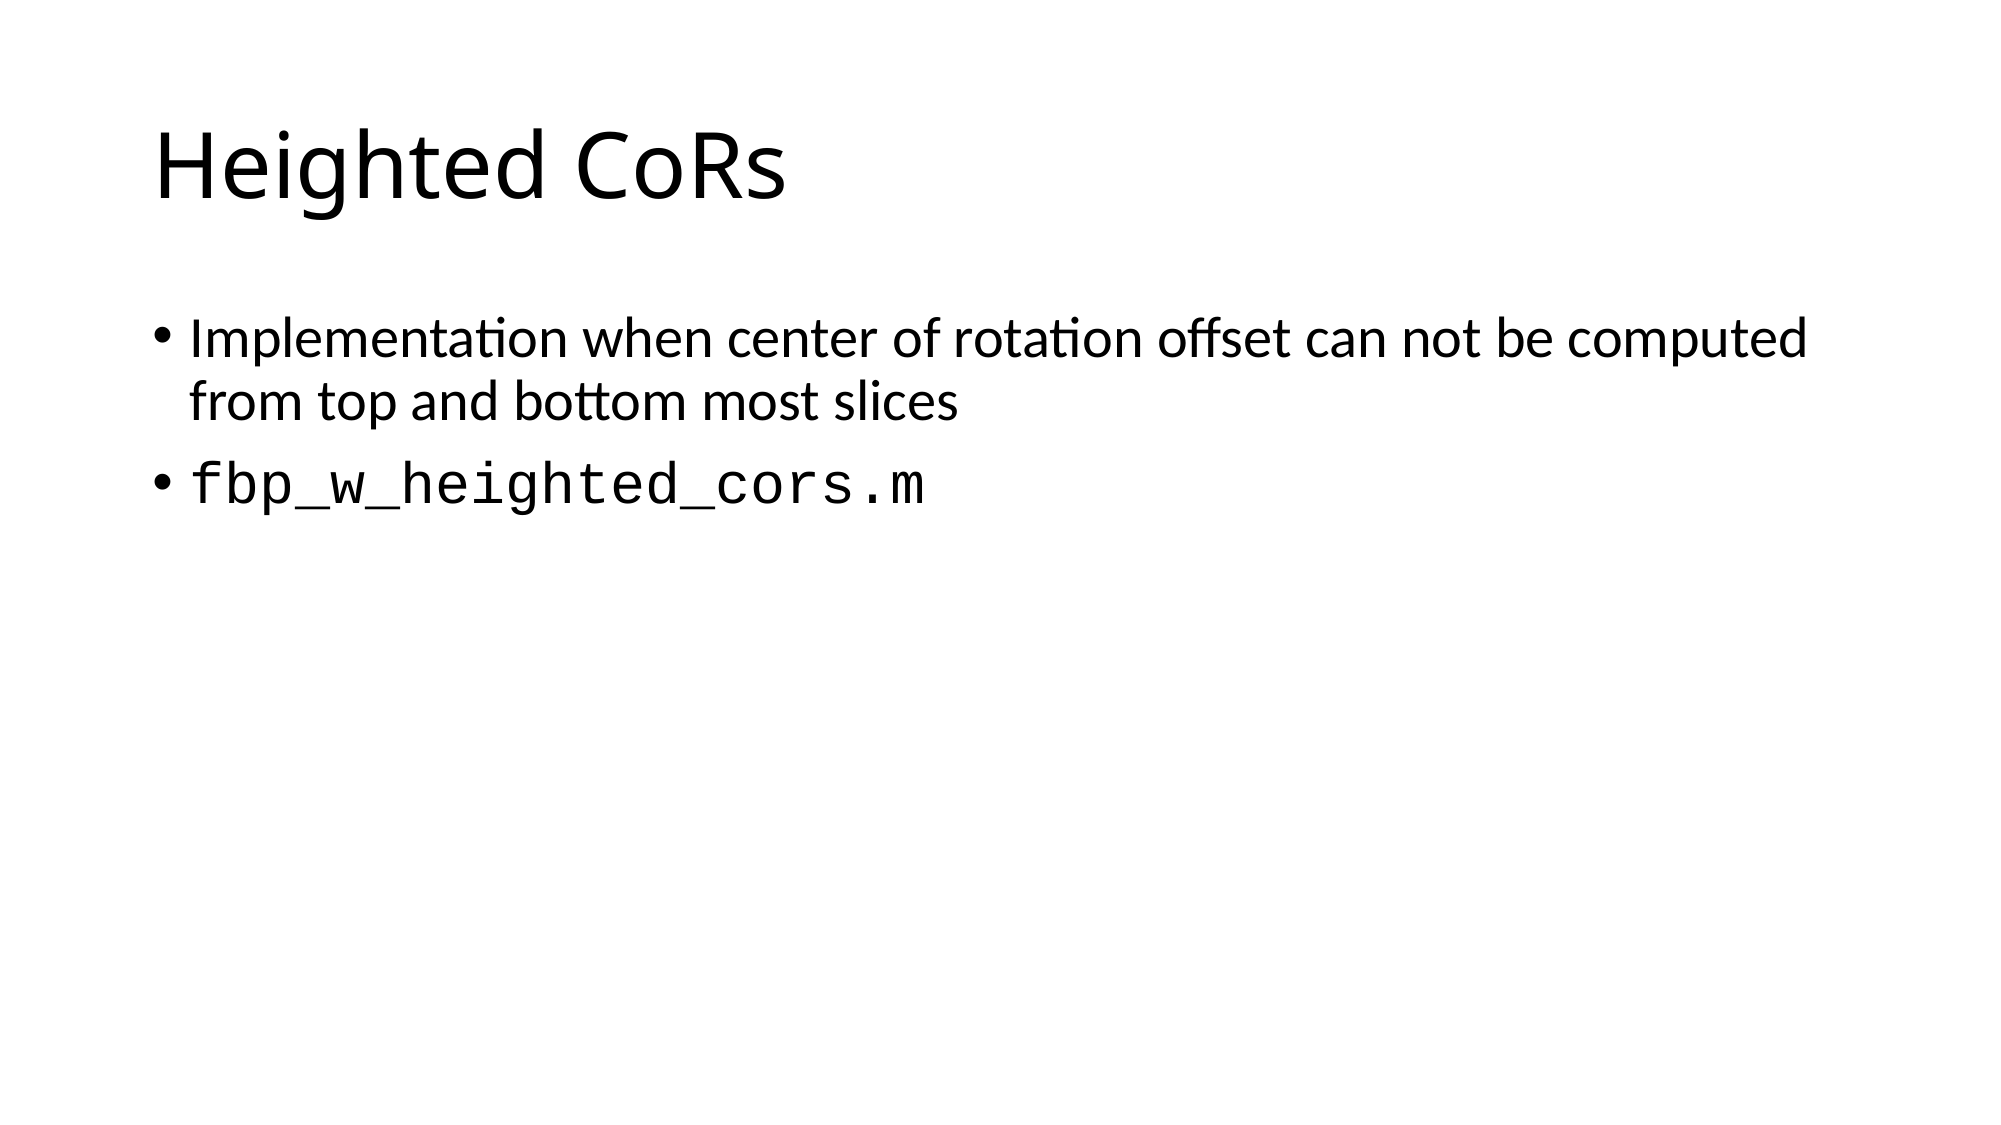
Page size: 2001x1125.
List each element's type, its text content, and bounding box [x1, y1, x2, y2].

list Implementation when center of rotation offset can not be computed from top and bottom most slices fbp_w_heighted_cors.m [137, 299, 1863, 1014]
title Heighted CoRs [137, 59, 1863, 278]
